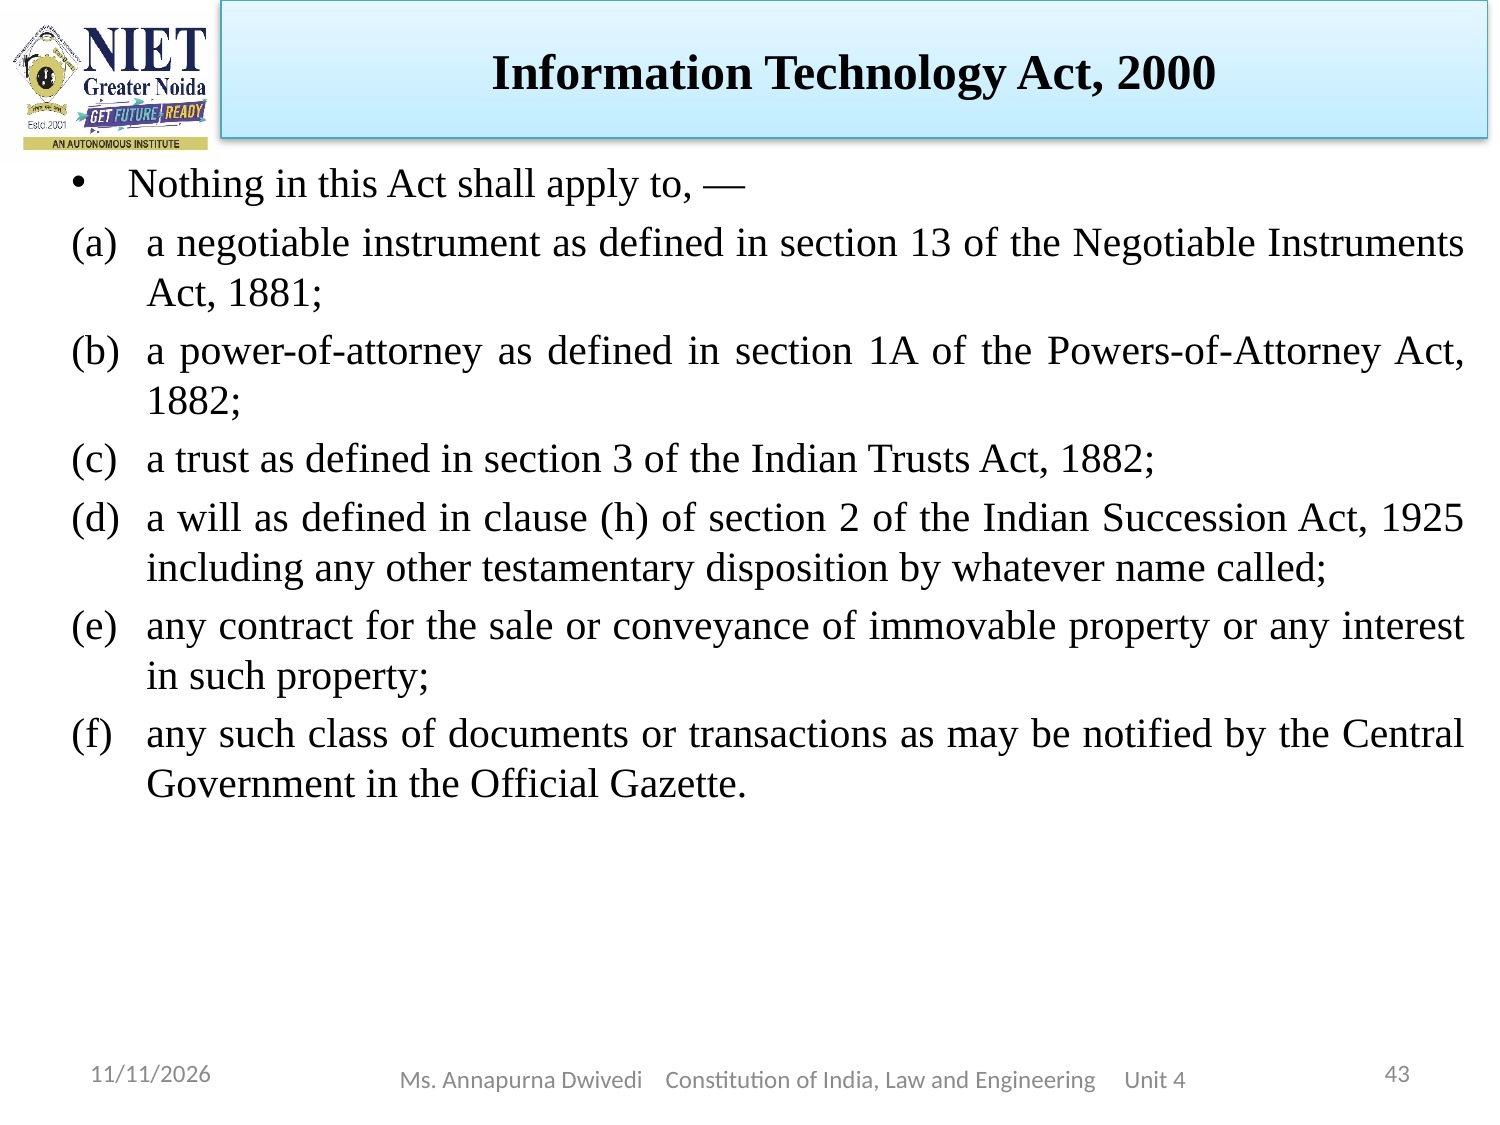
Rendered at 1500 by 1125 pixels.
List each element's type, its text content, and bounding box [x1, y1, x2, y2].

footer Ms. Annapurna Dwivedi Constitution of India, Law and Engineering Unit 4 [237, 1042, 1350, 1115]
picture [0, 11, 222, 163]
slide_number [75, 1042, 237, 1103]
slide_number 43 [1074, 1042, 1425, 1103]
list Nothing in this Act shall apply to, — a negotiable instrument as defined in section 13 of the Negotiable Instruments Act, 1881; a power-of-attorney as defined in section 1A of the Powers-of-Attorney Act, 1882; a trust as defined in section 3 of the Indian Trusts Act, 1882; a will as defined in clause (h) of section 2 of the Indian Succession Act, 1925 including any other testamentary disposition by whatever name called; any contract for the sale or conveyance of immovable property or any interest in such property; any such class of documents or transactions as may be notified by the Central Government in the Official Gazette. [56, 148, 1482, 1029]
text_box Information Technology Act, 2000 [220, 0, 1488, 139]
